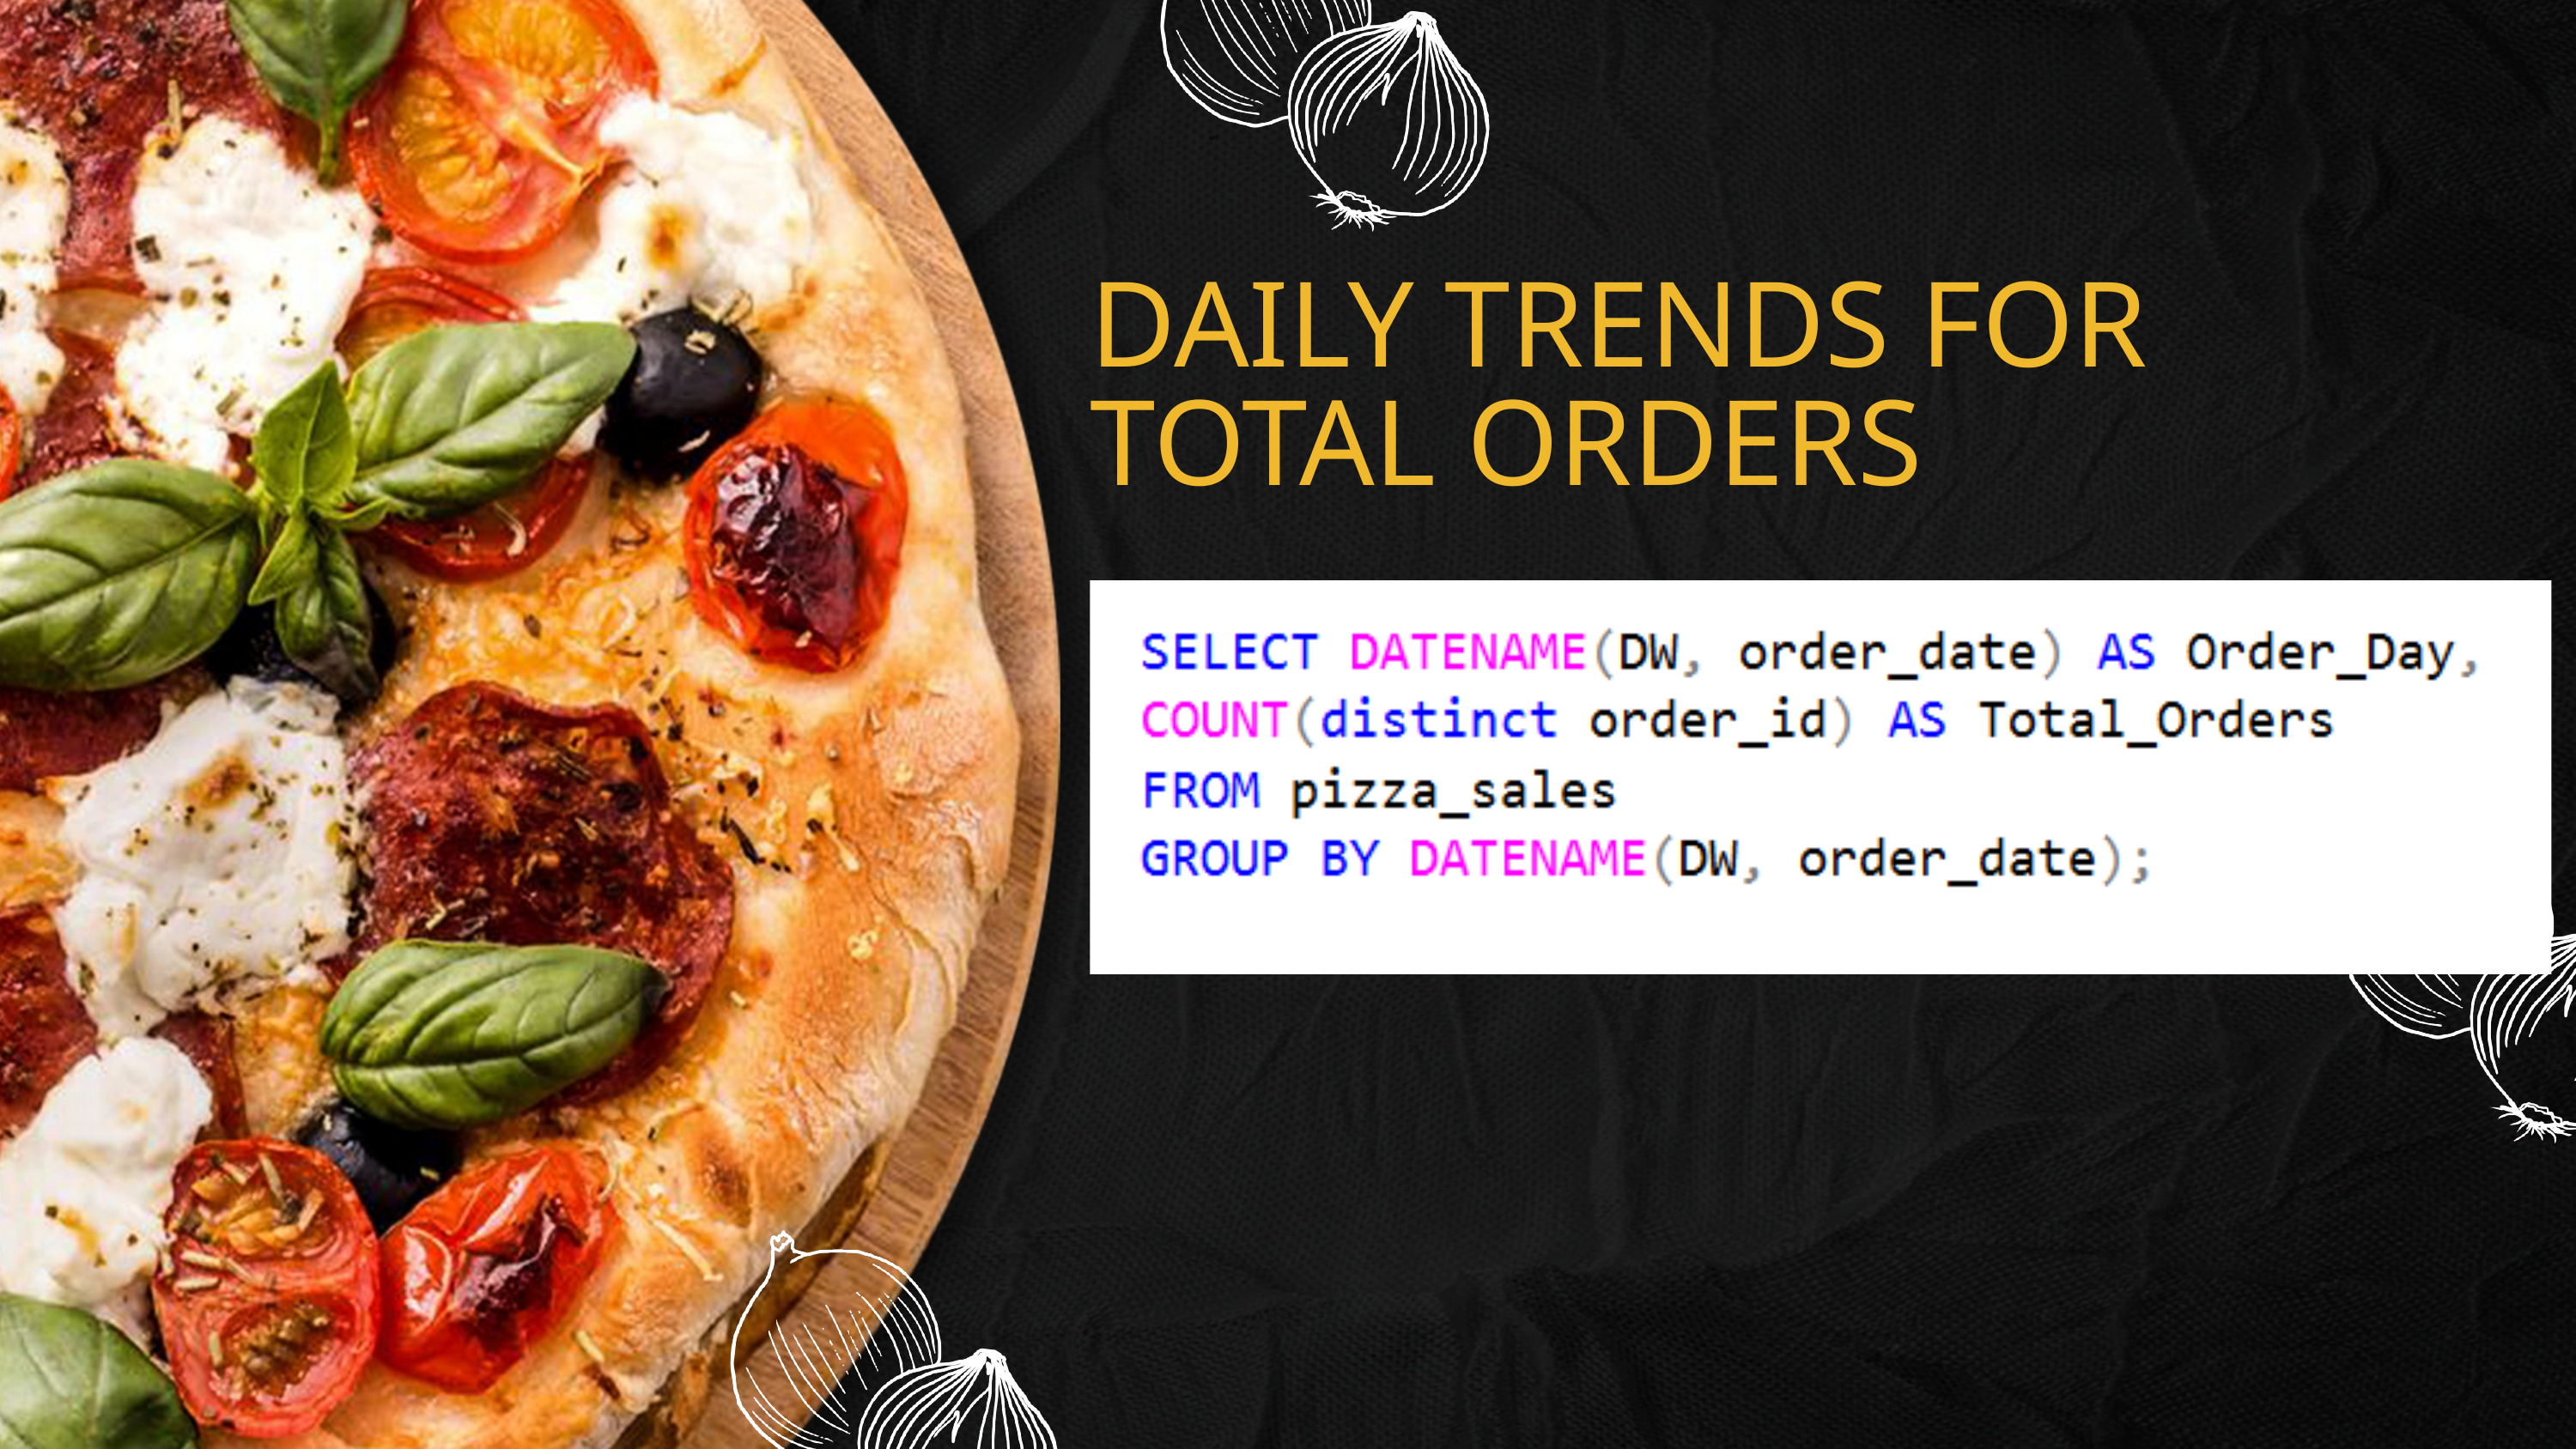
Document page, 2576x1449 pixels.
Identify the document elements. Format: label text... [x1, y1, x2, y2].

text_box [1160, 0, 1490, 232]
text_box [730, 1230, 1060, 1449]
text_box [1090, 580, 2552, 974]
text_box [0, 0, 2576, 1449]
text_box [2342, 804, 2576, 1143]
text_box DAILY TRENDS FOR TOTAL ORDERS [1090, 272, 2459, 509]
